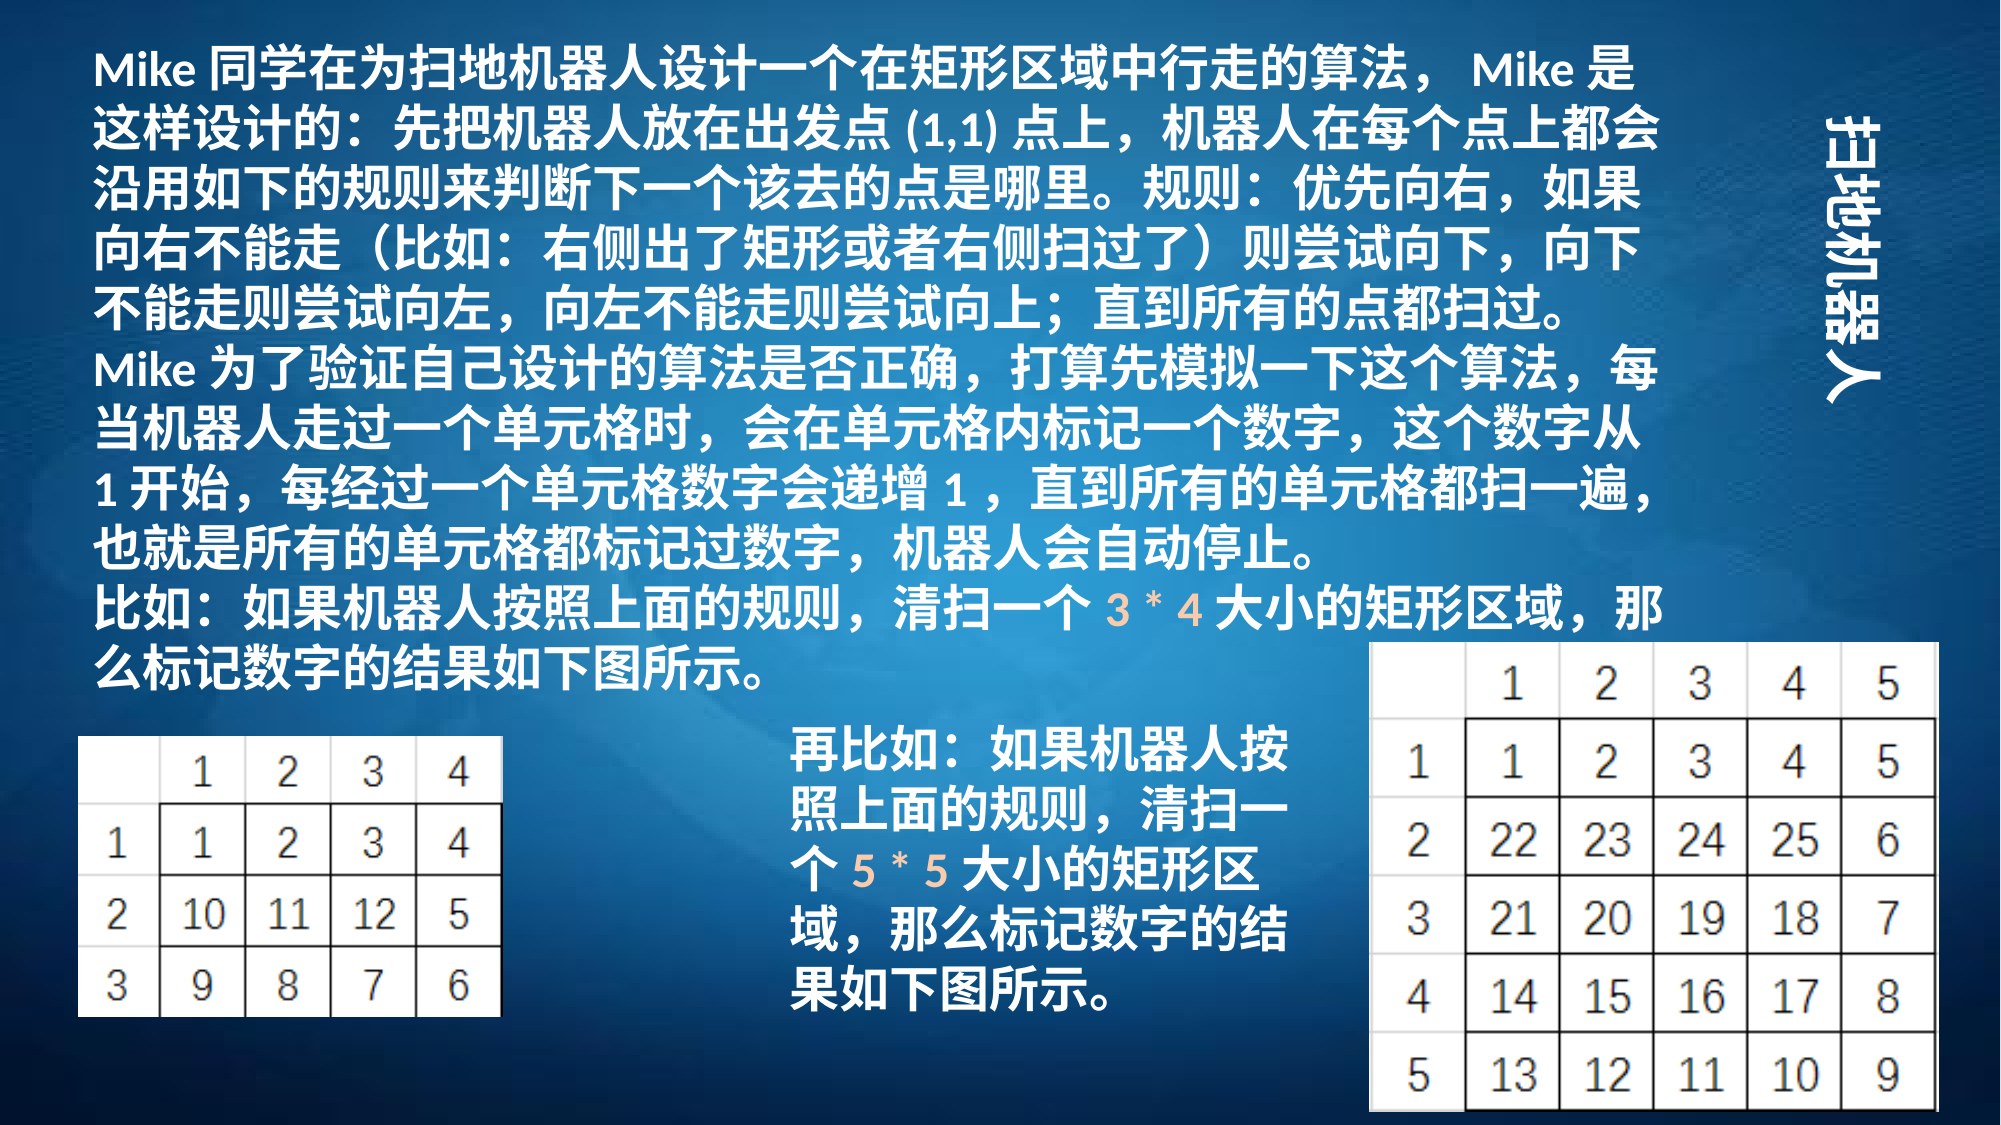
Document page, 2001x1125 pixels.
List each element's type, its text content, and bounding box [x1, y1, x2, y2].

text_box 扫地机器人 [1796, 99, 1897, 572]
text_box Mike同学在为扫地机器人设计一个在矩形区域中行走的算法，Mike是这样设计的：先把机器人放在出发点(1,1)点上，机器人在每个点上都会沿用如下的规则来判断下一个该去的点是哪里。规则：优先向右，如果向右不能走（比如：右侧出了矩形或者右侧扫过了）则尝试向下，向下不能走则尝试向左，向左不能走则尝试向上；直到所有的点都扫过。 Mike为了验证自己设计的算法是否正确，打算先模拟一下这个算法，每当机器人走过一个单元格时，会在单元格内标记一个数字，这个数字从1开始，每经过一个单元格数字会递增1，直到所有的单元格都扫一遍，也就是所有的单元格都标记过数字，机器人会自动停止。 比如：如果机器人按照上面的规则，清扫一个3 * 4大小的矩形区域，那么标记数字的结果如下图所示。 [78, 28, 1692, 704]
picture [0, 0, 2001, 1125]
text_box 再比如：如果机器人按照上面的规则，清扫一个5 * 5大小的矩形区域，那么标记数字的结果如下图所示。 [774, 710, 1314, 1025]
